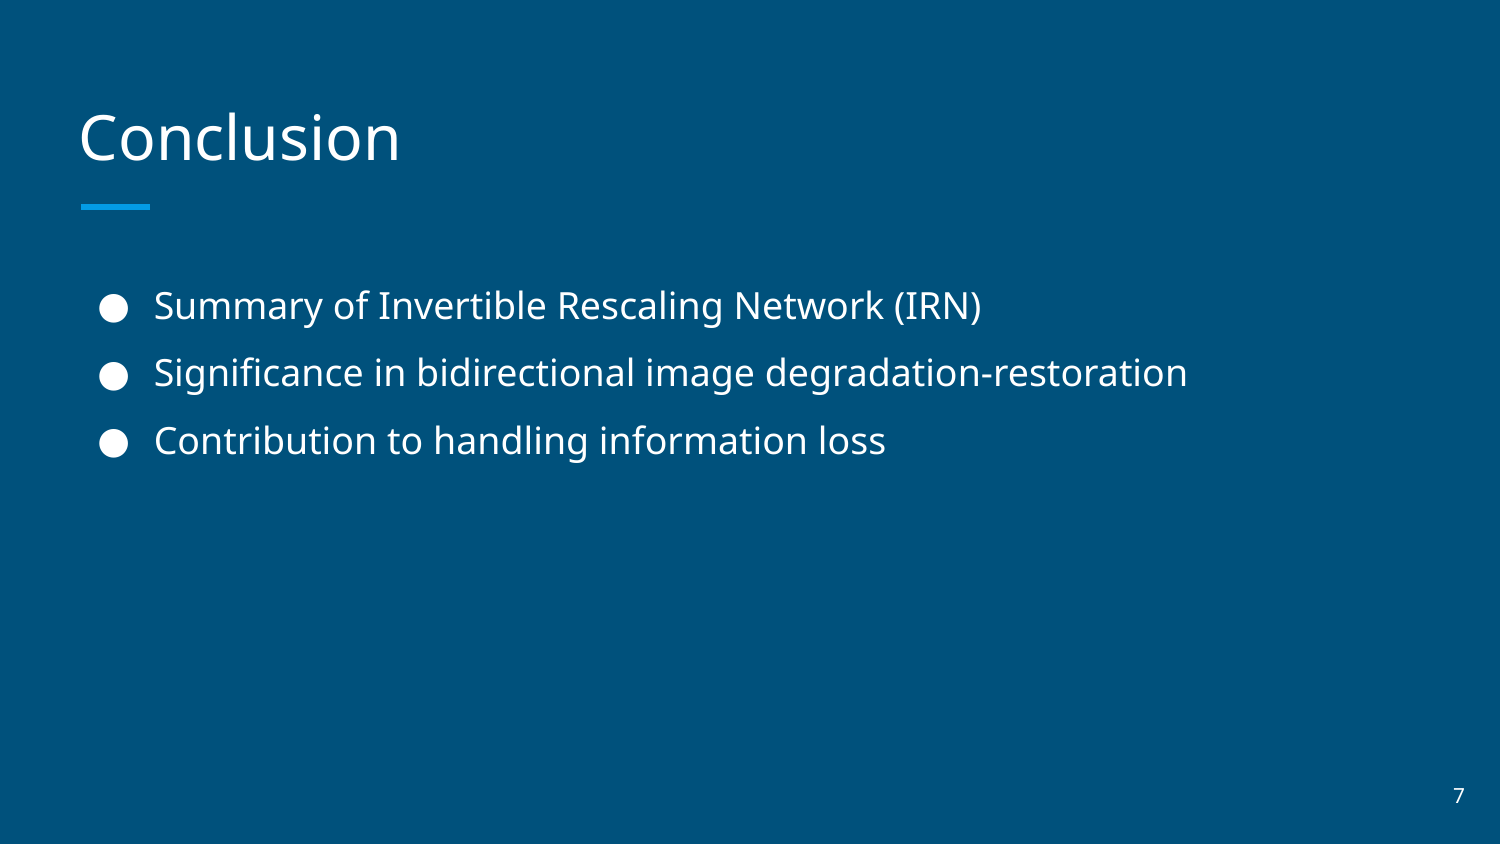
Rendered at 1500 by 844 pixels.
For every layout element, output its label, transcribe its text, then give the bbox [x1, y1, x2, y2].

title Conclusion [63, 75, 1437, 188]
slide_number ‹#› [1389, 764, 1480, 830]
list Summary of Invertible Rescaling Network (IRN) Significance in bidirectional image degradation-restoration Contribution to handling information loss [63, 244, 1437, 750]
